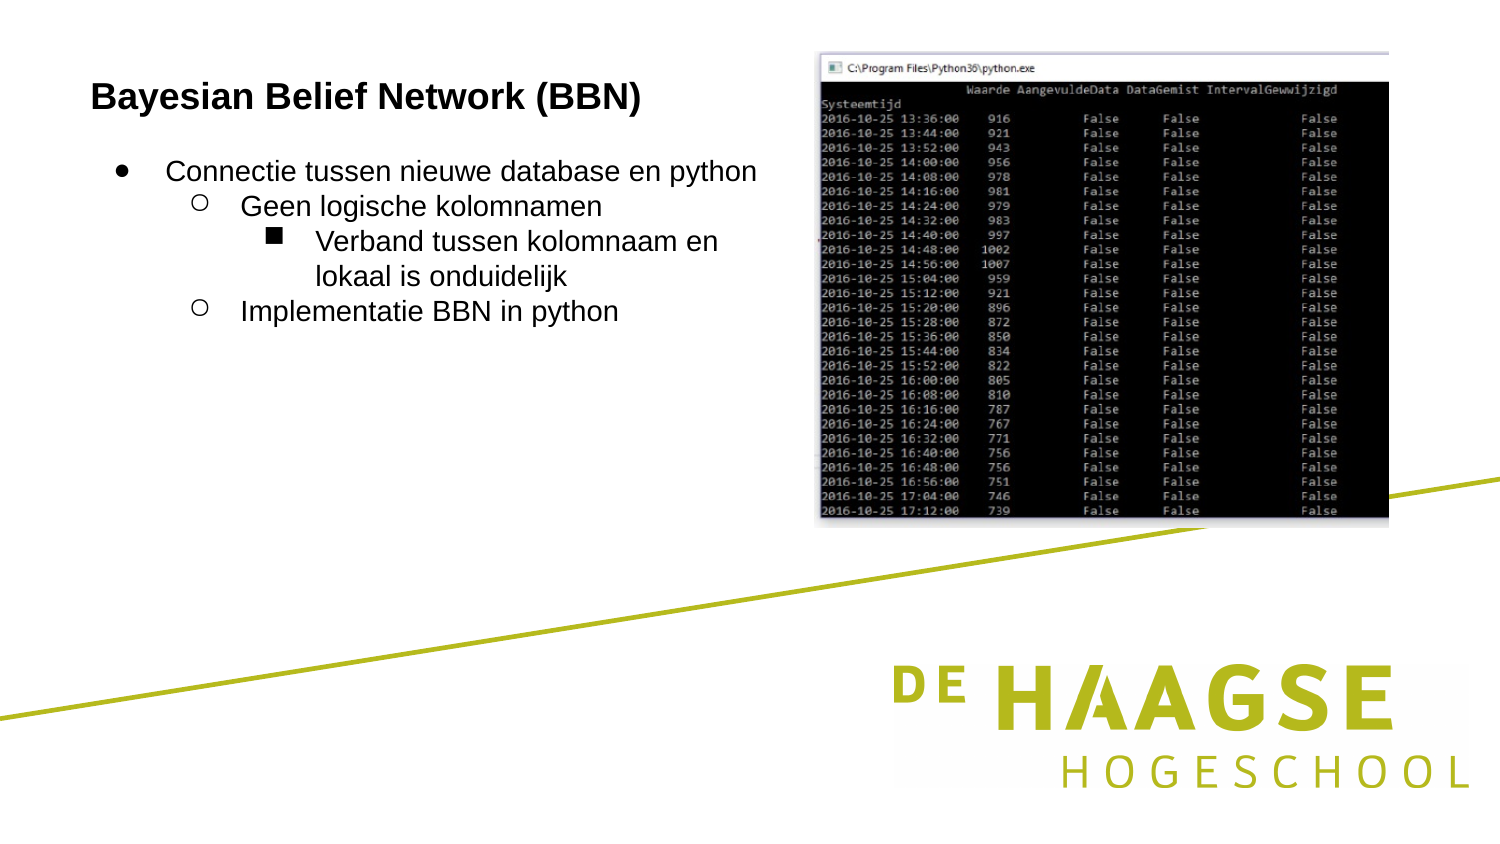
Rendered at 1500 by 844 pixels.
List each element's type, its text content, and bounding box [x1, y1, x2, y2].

text_box Bayesian Belief Network (BBN) Connectie tussen nieuwe database en python Geen logische kolomnamen Verband tussen kolomnaam en lokaal is onduidelijk Implementatie BBN in python [75, 57, 809, 477]
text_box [0, 478, 1500, 719]
picture [814, 50, 1389, 529]
picture [894, 664, 1469, 788]
